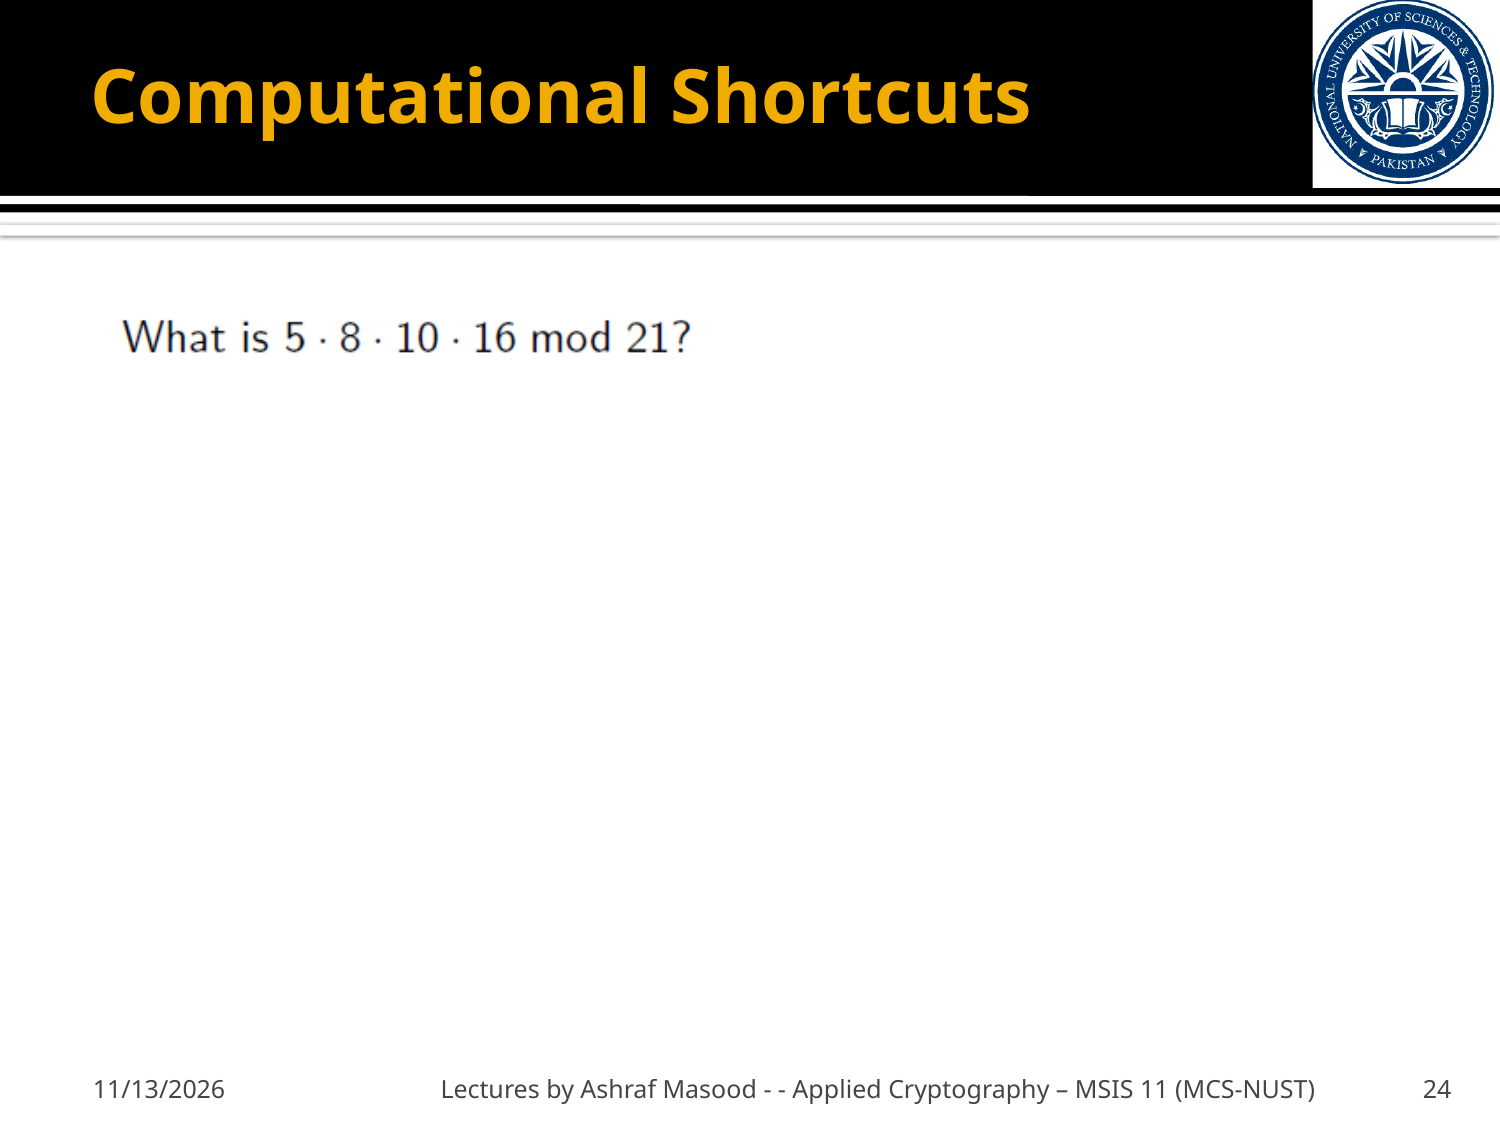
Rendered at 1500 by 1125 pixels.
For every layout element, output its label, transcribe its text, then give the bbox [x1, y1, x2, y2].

footer Lectures by Ashraf Masood - - Applied Cryptography – MSIS 11 (MCS-NUST) [433, 1062, 1337, 1108]
picture [1312, 0, 1500, 188]
picture [99, 287, 718, 388]
title Computational Shortcuts [75, 12, 1313, 175]
slide_number 24 [1345, 1062, 1467, 1108]
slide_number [75, 1062, 425, 1108]
